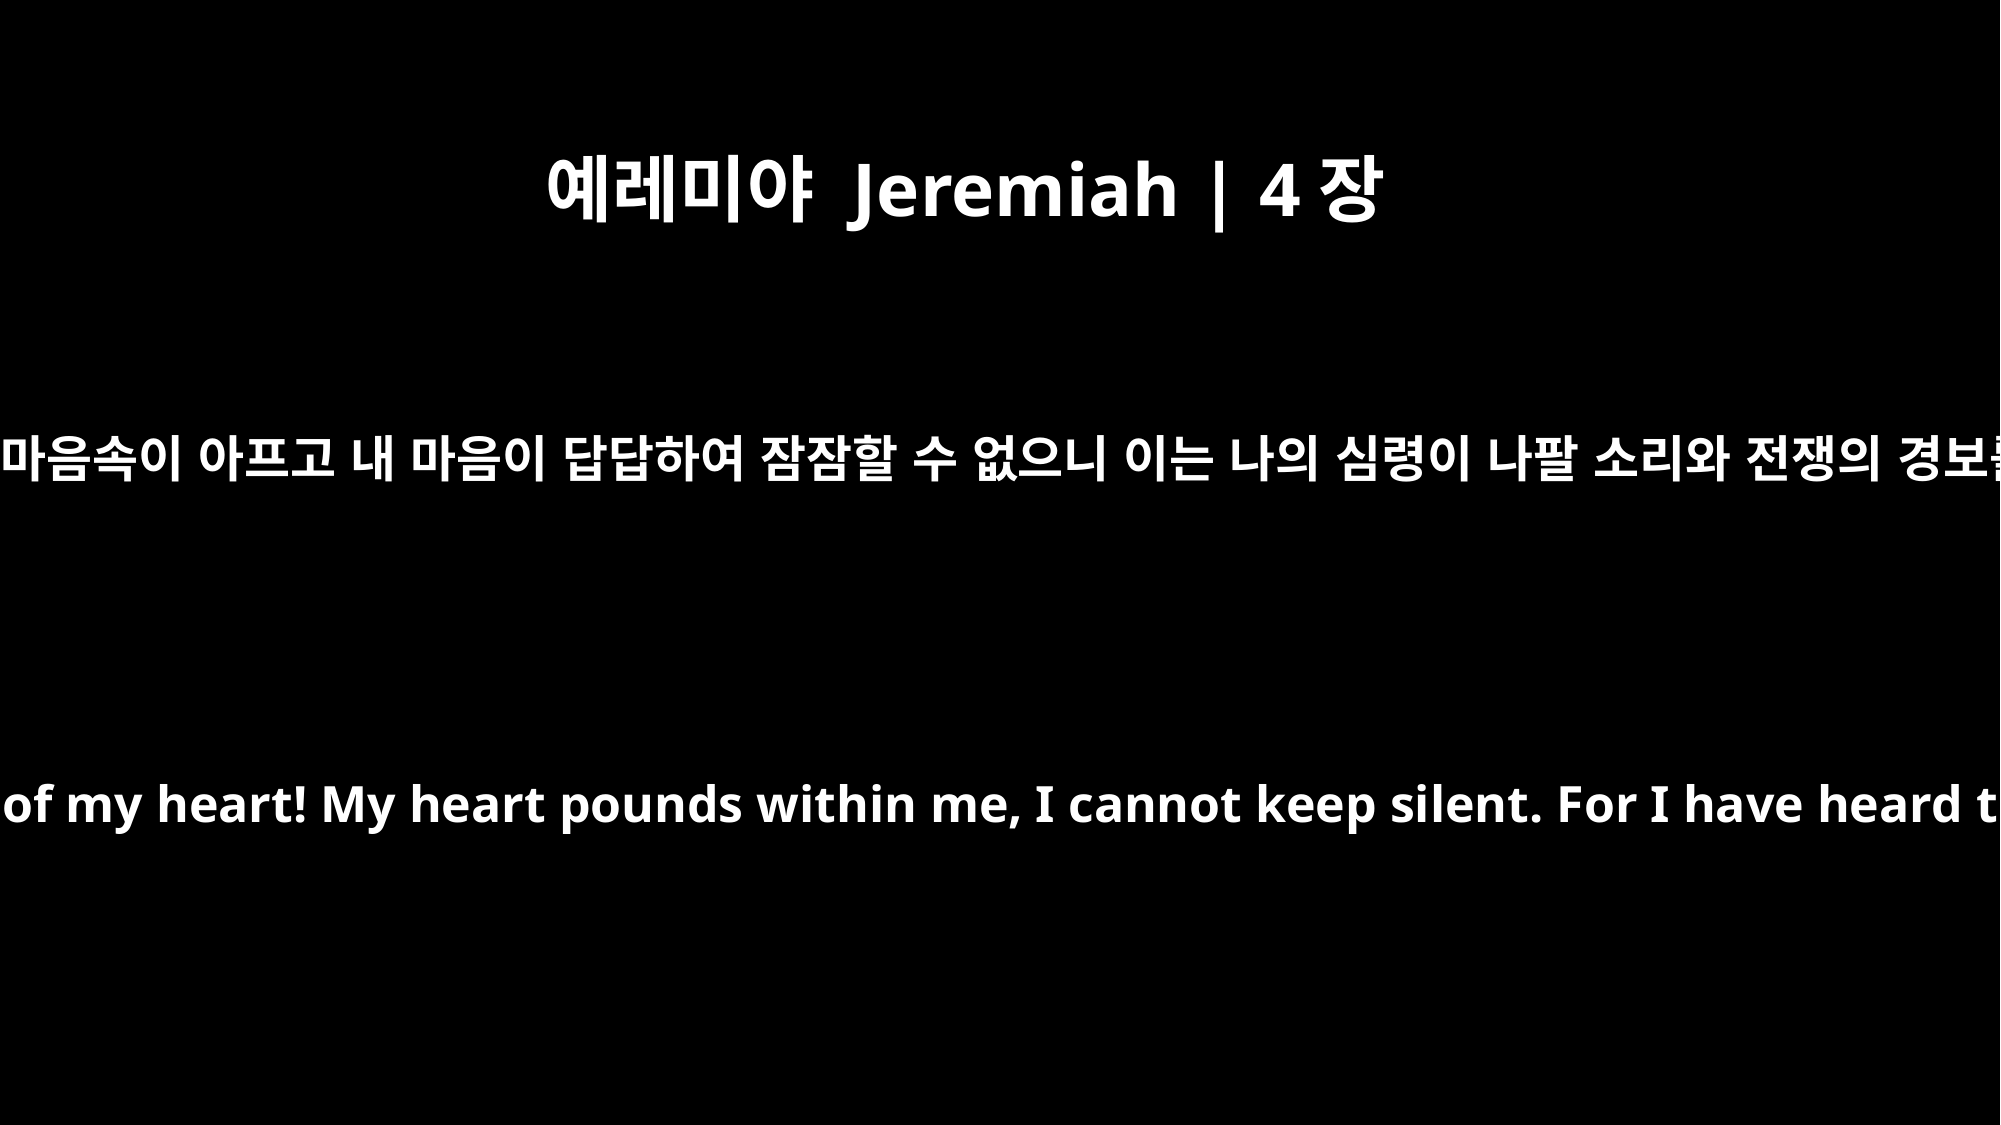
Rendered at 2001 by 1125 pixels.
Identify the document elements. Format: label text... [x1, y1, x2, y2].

text_box Oh, my anguish, my anguish! I writhe in pain. Oh, the agony of my heart! My heart pounds within me, I cannot keep silent. For I have heard the sound of the trumpet; I have heard the battle cry. [0, 764, 2000, 840]
text_box 예레미야 Jeremiah | 4장 [530, 136, 1401, 239]
text_box 19 슬프고 아프다 내 마음속이 아프고 내 마음이 답답하여 잠잠할 수 없으니 이는 나의 심령이 나팔 소리와 전쟁의 경보를 들음이로다 [0, 359, 2000, 495]
